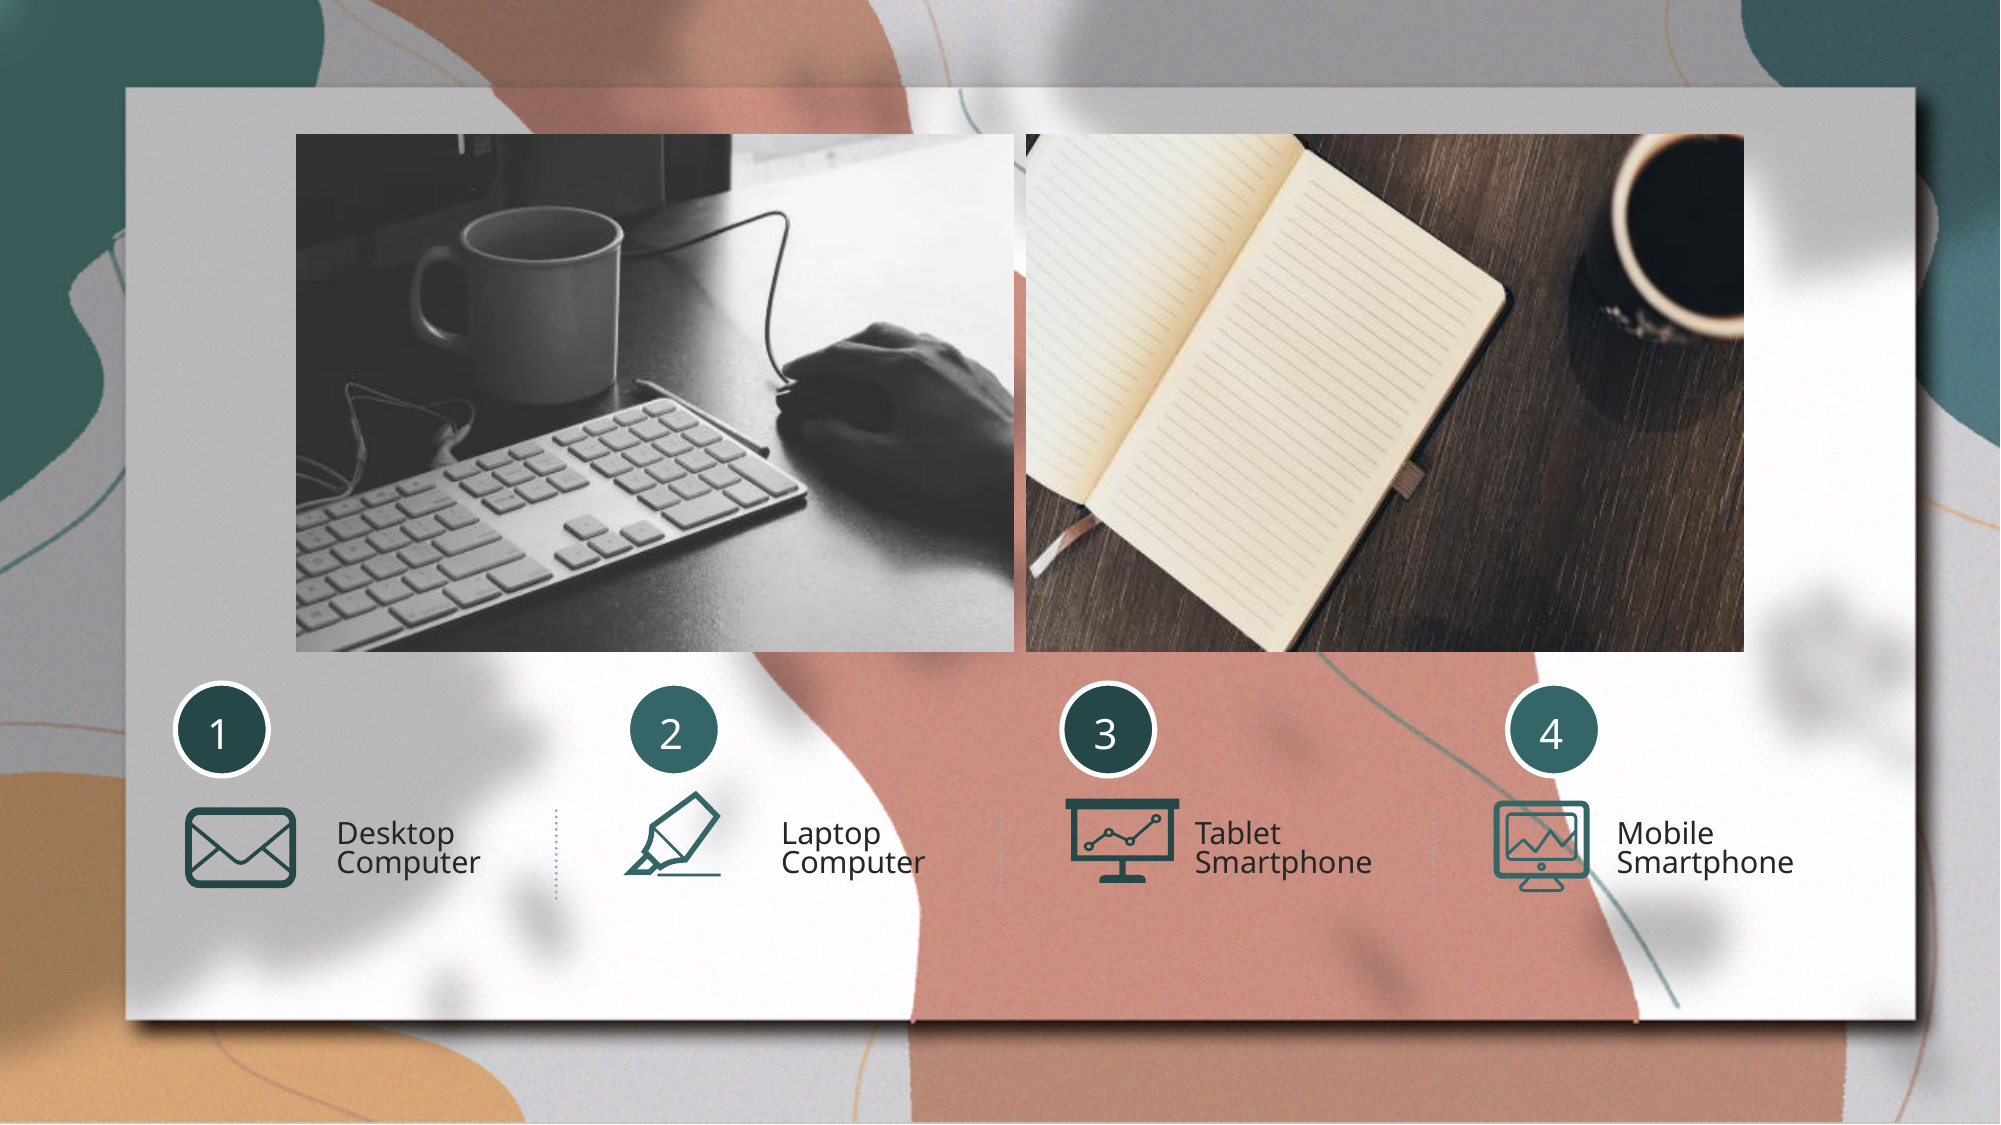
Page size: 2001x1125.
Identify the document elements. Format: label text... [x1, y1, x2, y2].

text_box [1507, 683, 1601, 779]
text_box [1493, 800, 1590, 893]
picture [0, 0, 2000, 1125]
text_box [623, 790, 721, 877]
text_box Laptop Computer [781, 812, 937, 889]
text_box Desktop Computer [336, 812, 492, 889]
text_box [1065, 798, 1180, 883]
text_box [1061, 683, 1155, 779]
text_box Tablet Smartphone [1194, 812, 1383, 889]
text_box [627, 683, 721, 779]
text_box [185, 807, 297, 889]
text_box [175, 683, 269, 779]
text_box Mobile Smartphone [1616, 812, 1795, 889]
